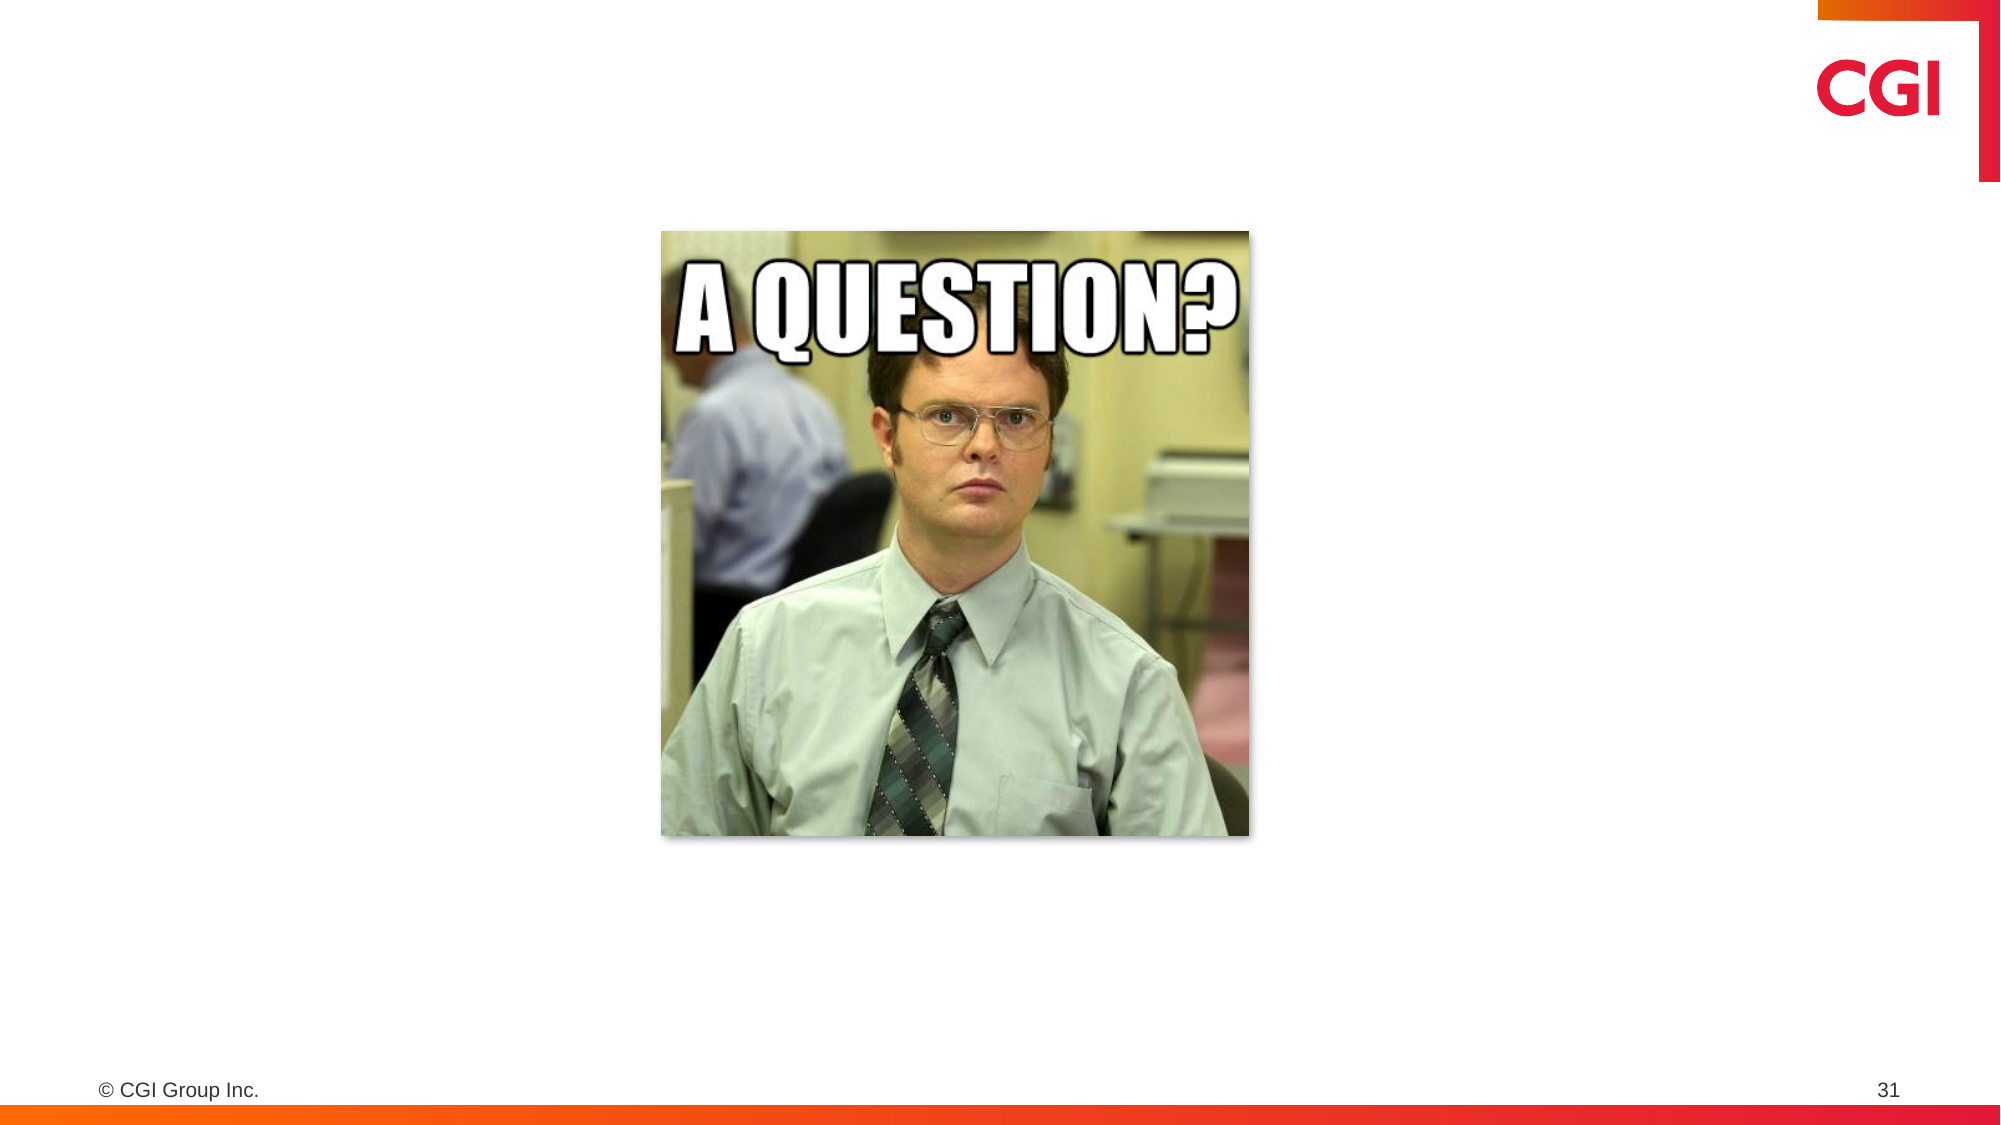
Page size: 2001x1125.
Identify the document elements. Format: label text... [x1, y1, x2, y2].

picture [661, 231, 1249, 837]
slide_number 31 [1857, 1075, 1901, 1104]
